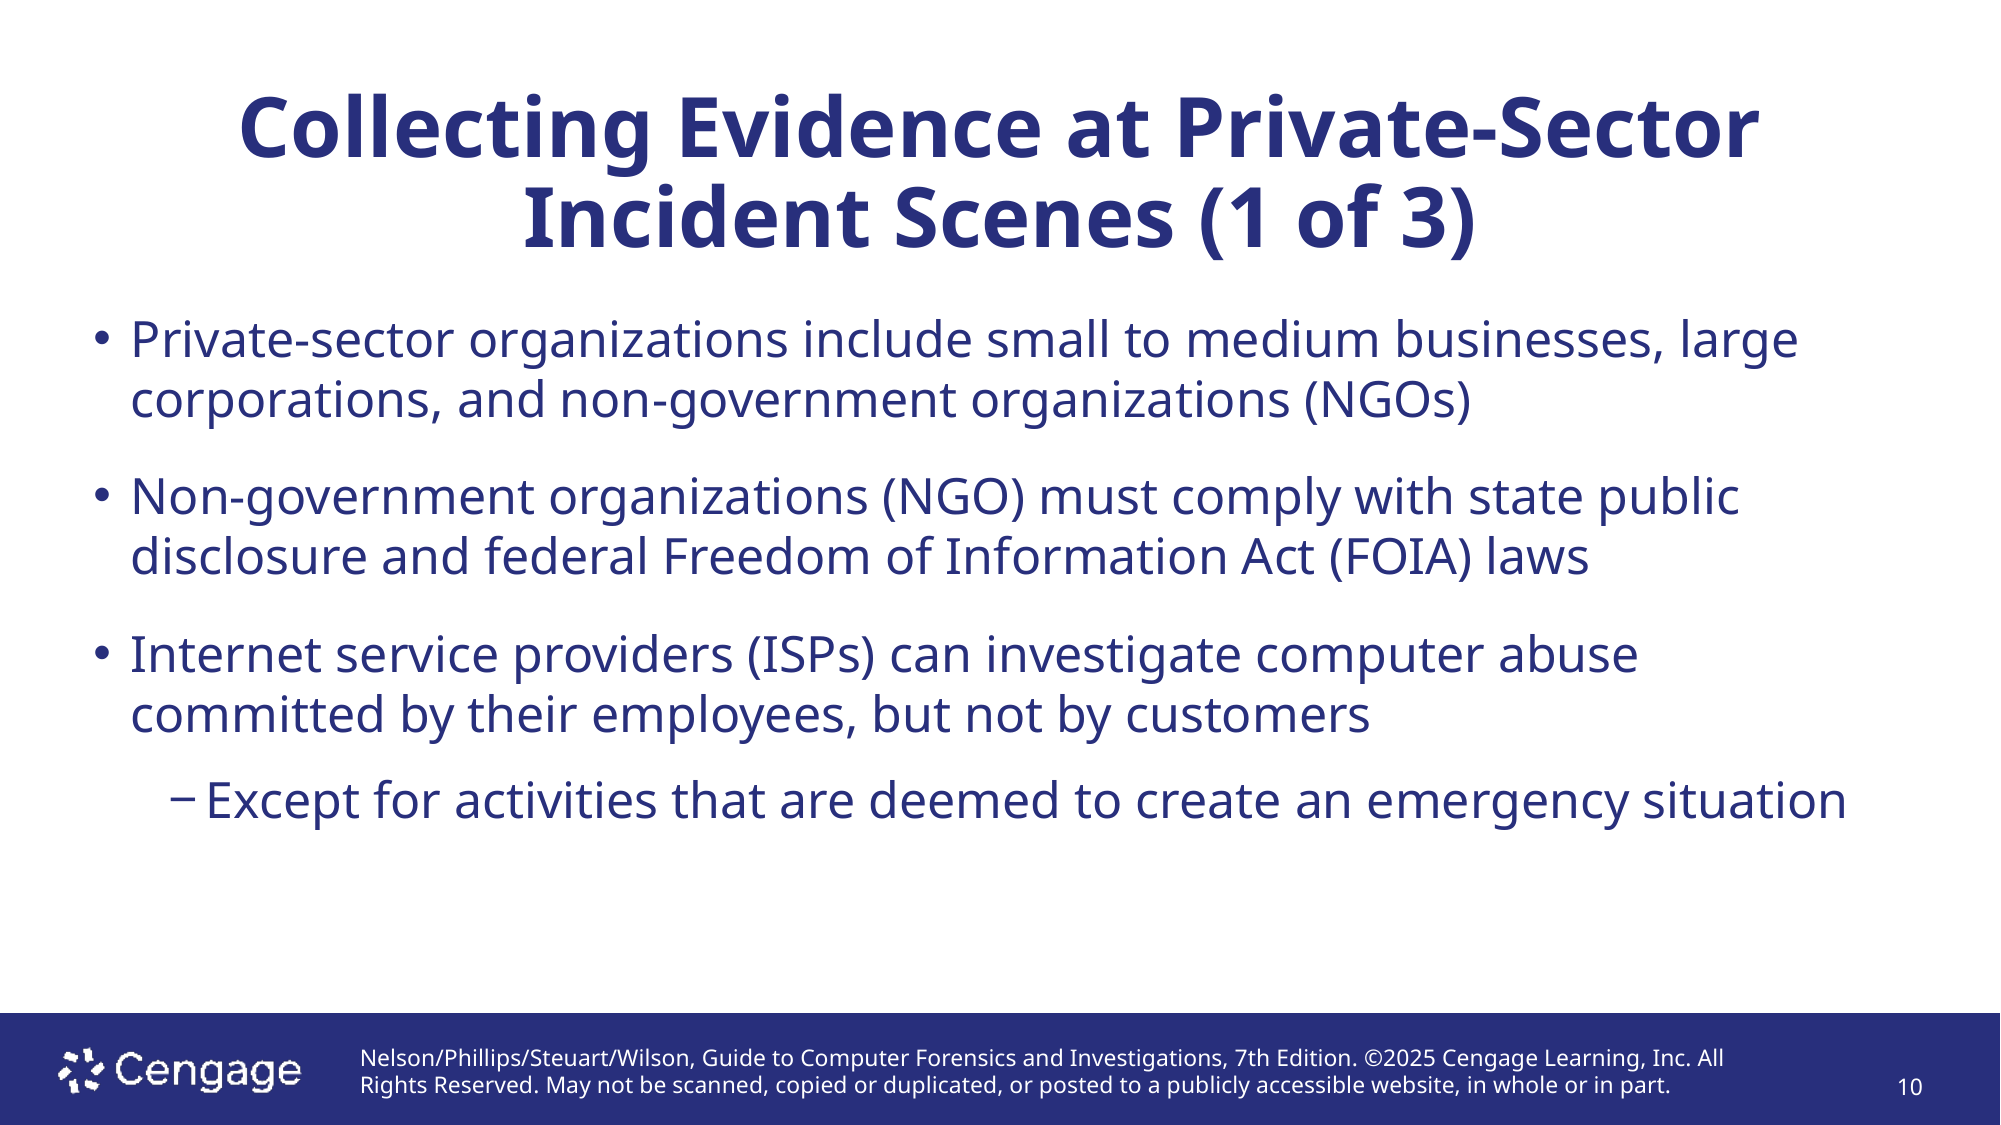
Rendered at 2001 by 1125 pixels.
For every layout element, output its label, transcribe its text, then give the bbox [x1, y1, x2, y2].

list Private-sector organizations include small to medium businesses, large corporations, and non-government organizations (NGOs) Non-government organizations (NGO) must comply with state public disclosure and federal Freedom of Information Act (FOIA) laws Internet service providers (ISPs) can investigate computer abuse committed by their employees, but not by customers Except for activities that are deemed to create an emergency situation [78, 299, 1923, 1014]
picture [30, 1020, 329, 1122]
title Collecting Evidence at Private-Sector Incident Scenes (1 of 3) [78, 77, 1923, 278]
